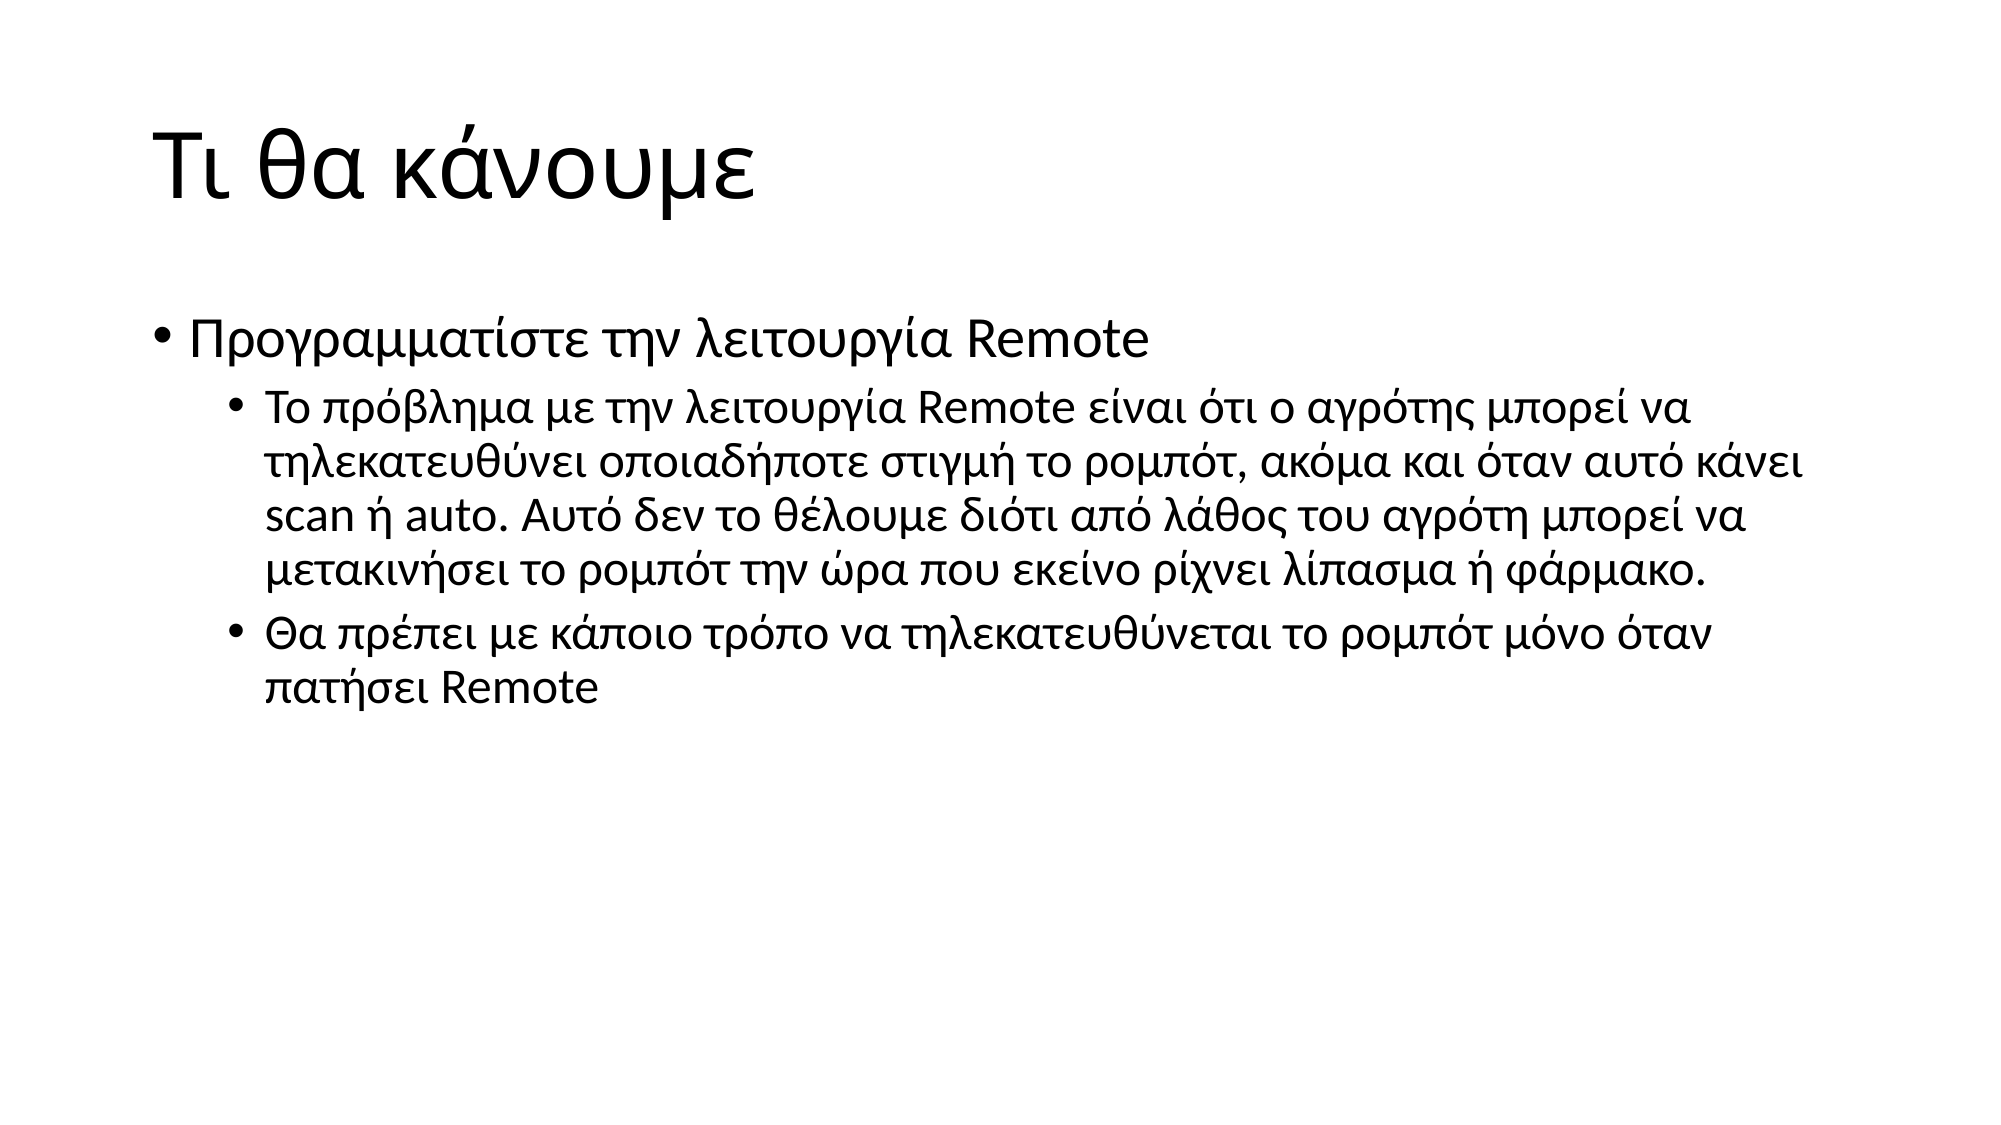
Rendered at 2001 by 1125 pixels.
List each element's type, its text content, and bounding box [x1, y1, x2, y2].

list Προγραμματίστε την λειτουργία Remote Το πρόβλημα με την λειτουργία Remote είναι ότι ο αγρότης μπορεί να τηλεκατευθύνει οποιαδήποτε στιγμή το ρομπότ, ακόμα και όταν αυτό κάνει scan ή auto. Αυτό δεν το θέλουμε διότι από λάθος του αγρότη μπορεί να μετακινήσει το ρομπότ την ώρα που εκείνο ρίχνει λίπασμα ή φάρμακο. Θα πρέπει με κάποιο τρόπο να τηλεκατευθύνεται το ρομπότ μόνο όταν πατήσει Remote [137, 299, 1863, 1014]
title Τι θα κάνουμε [137, 59, 1863, 278]
